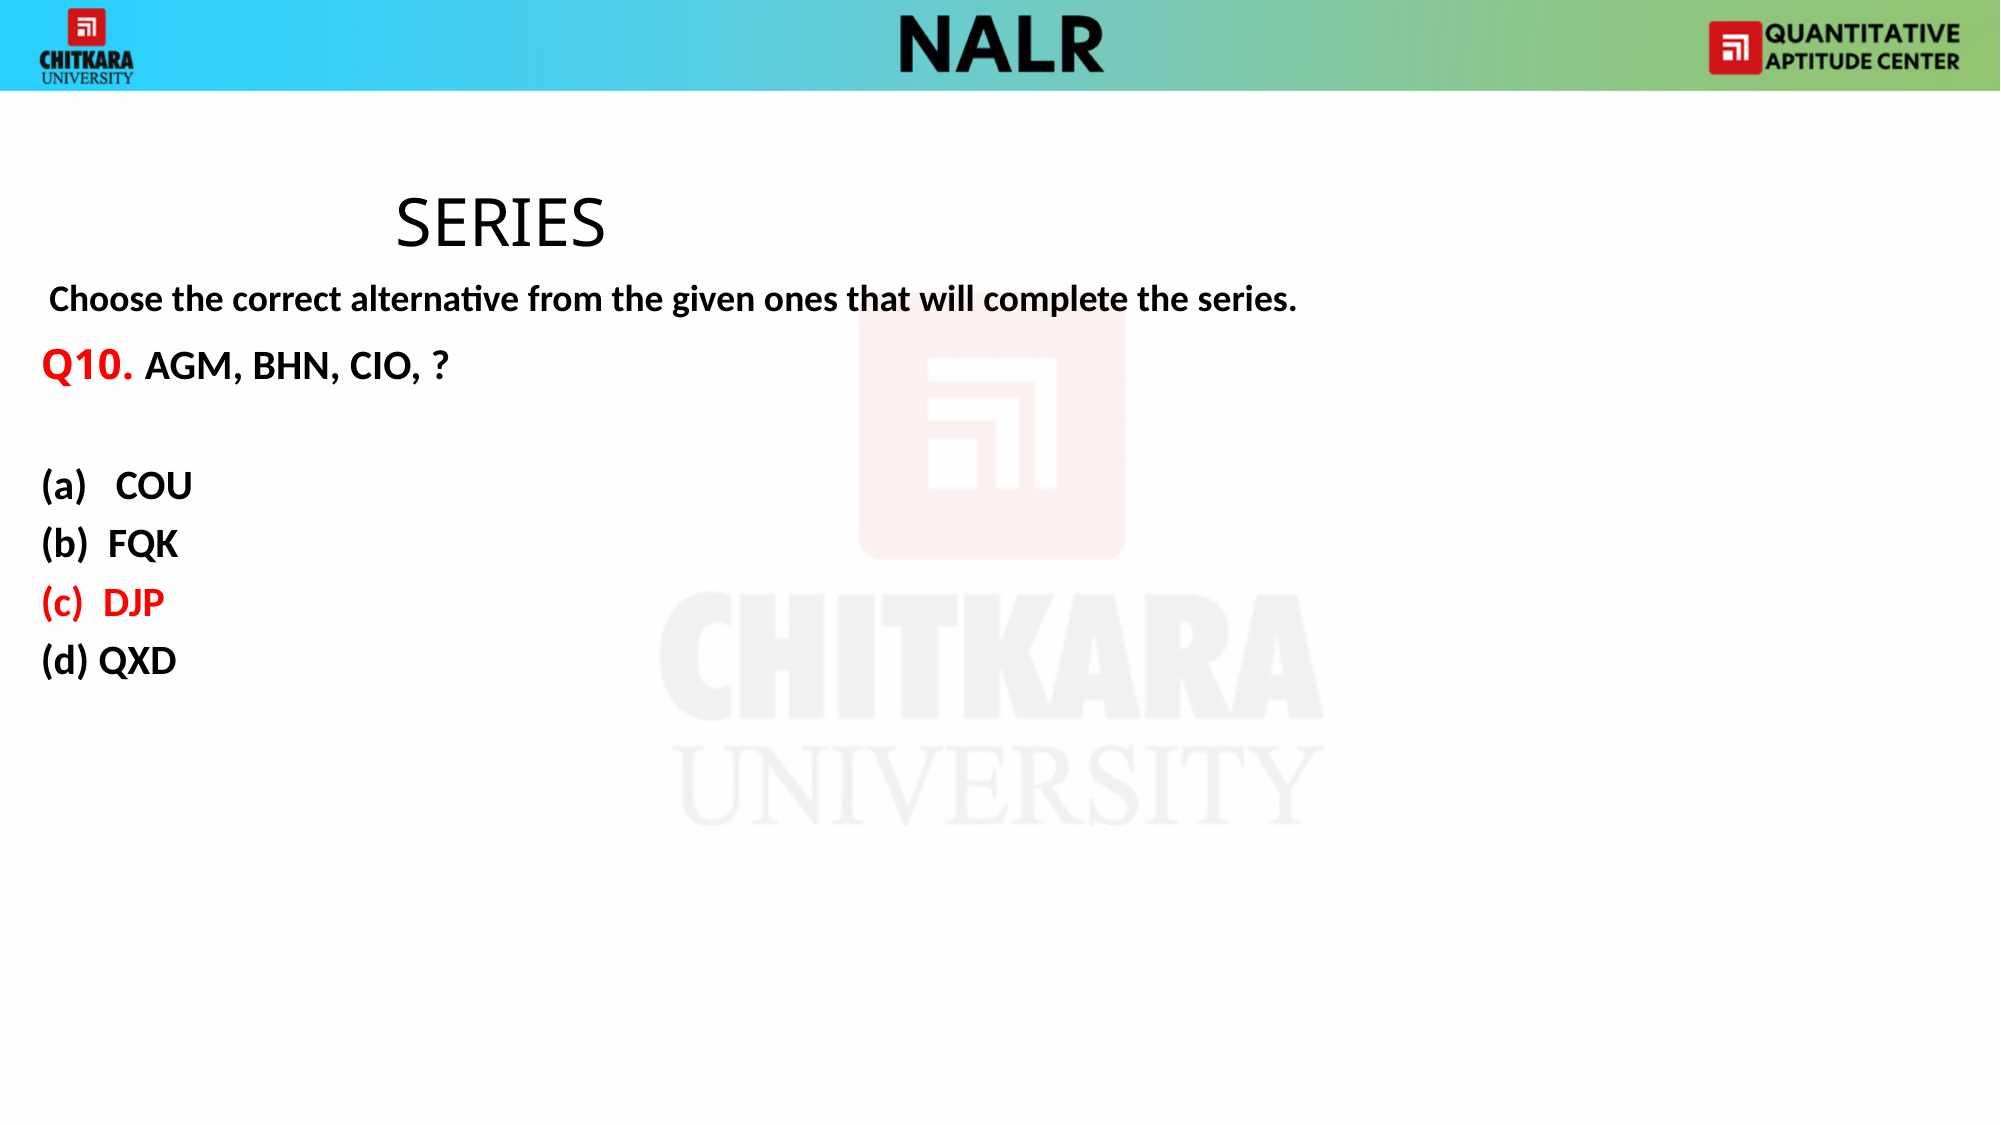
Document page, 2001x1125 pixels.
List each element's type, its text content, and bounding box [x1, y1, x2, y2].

list SERIES Choose the correct alternative from the given ones that will complete the series. Q10. AGM, BHN, CIO, ? COU (b) FQK (c) DJP (d) QXD [25, 173, 1951, 1051]
picture [0, 0, 2000, 1125]
title [41, 31, 1959, 142]
